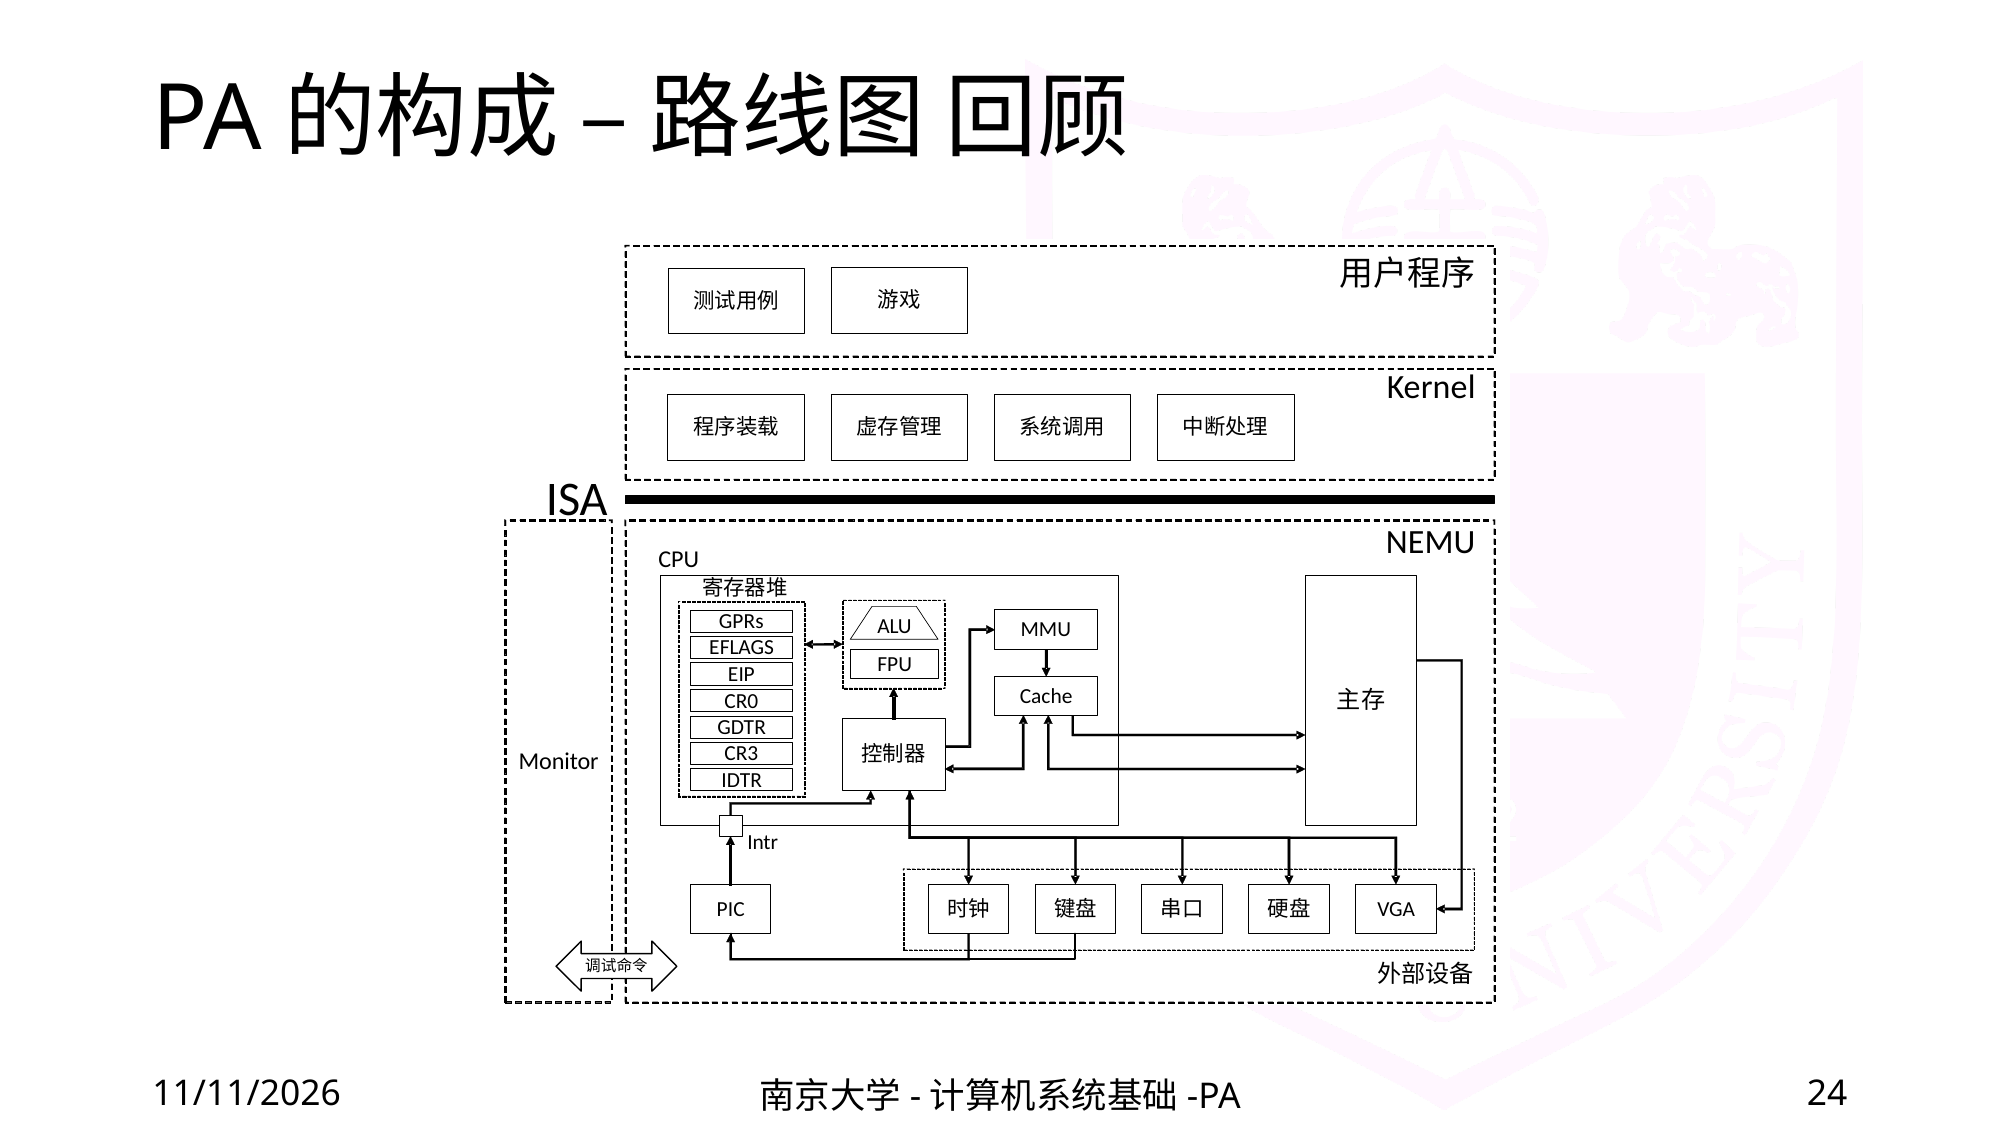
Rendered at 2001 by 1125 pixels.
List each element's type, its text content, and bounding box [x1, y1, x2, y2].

title PA的构成 – 路线图 回顾 [137, 59, 1863, 181]
slide_number 24 [1412, 1064, 1863, 1125]
footer 南京大学-计算机系统基础-PA [662, 1064, 1338, 1125]
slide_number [137, 1064, 588, 1125]
picture [489, 239, 1511, 1005]
